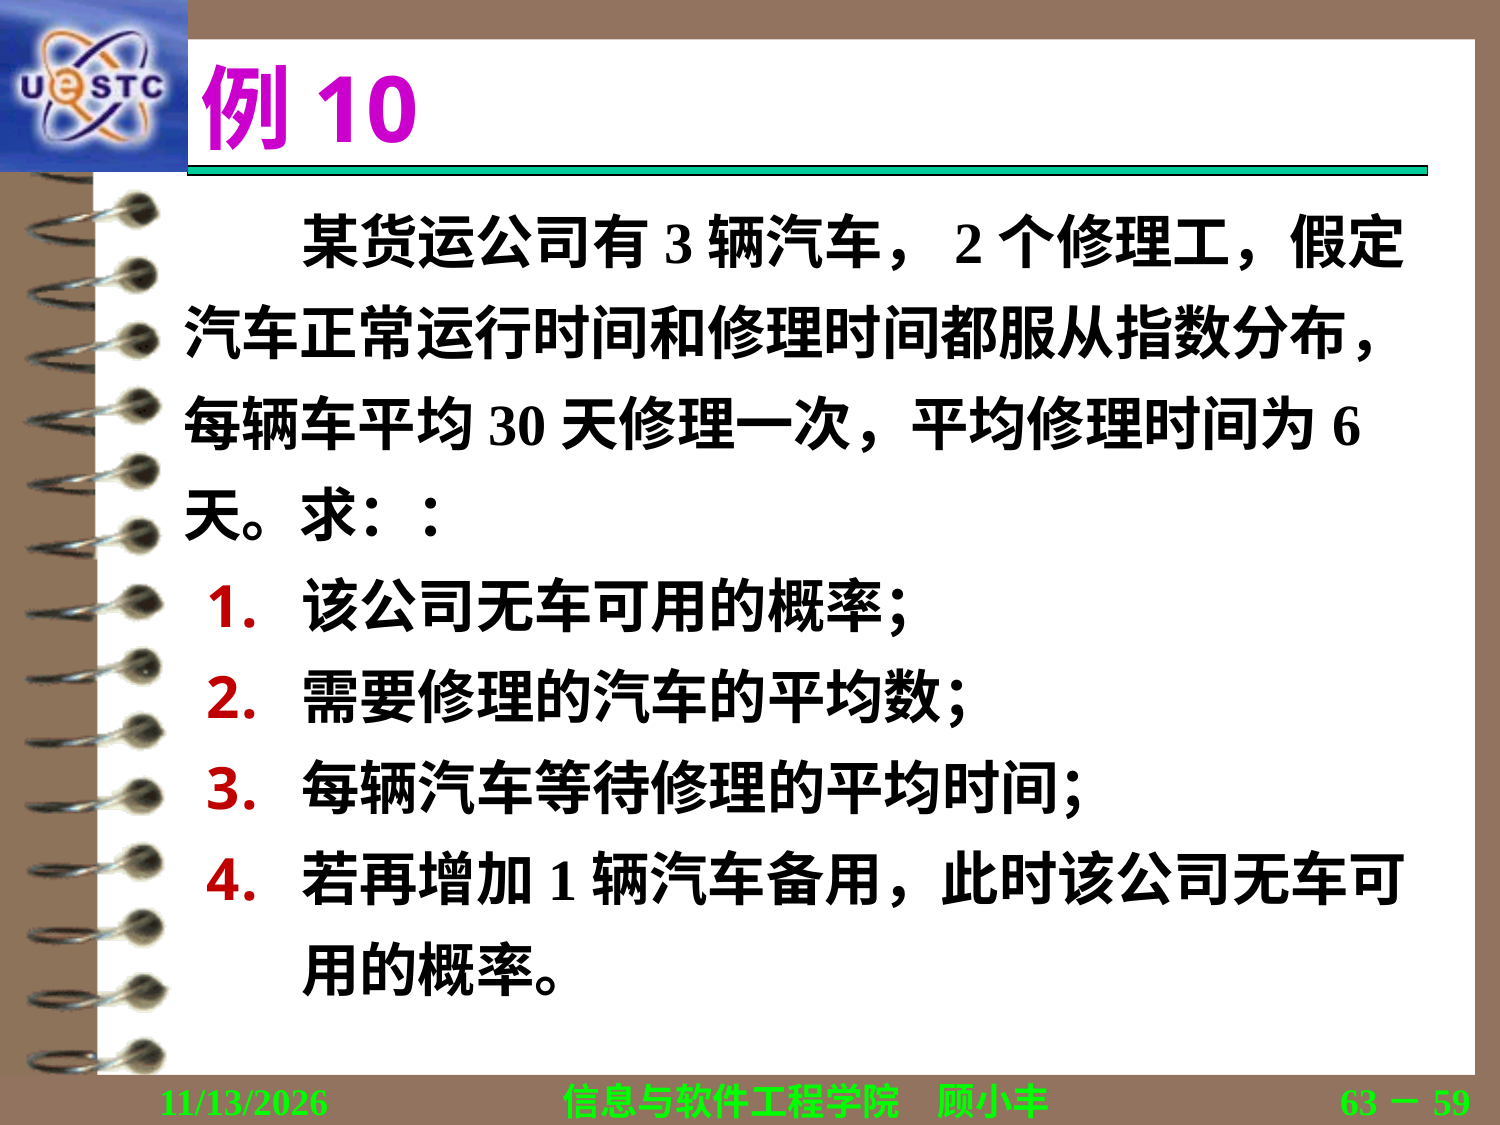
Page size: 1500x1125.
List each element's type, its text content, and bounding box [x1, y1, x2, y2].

picture [0, 1, 194, 1075]
slide_number 63－59 [1220, 1077, 1471, 1123]
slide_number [159, 1077, 435, 1123]
footer 信息与软件工程学院 顾小丰 [462, 1077, 1151, 1123]
title 例10 [200, 50, 1425, 162]
list 某货运公司有3辆汽车，2个修理工，假定汽车正常运行时间和修理时间都服从指数分布，每辆车平均30天修理一次，平均修理时间为6天。求：： 该公司无车可用的概率； 需要修理的汽车的平均数； 每辆汽车等待修理的平均时间； 若再增加1辆汽车备用，此时该公司无车可用的概率。 [183, 184, 1424, 1002]
